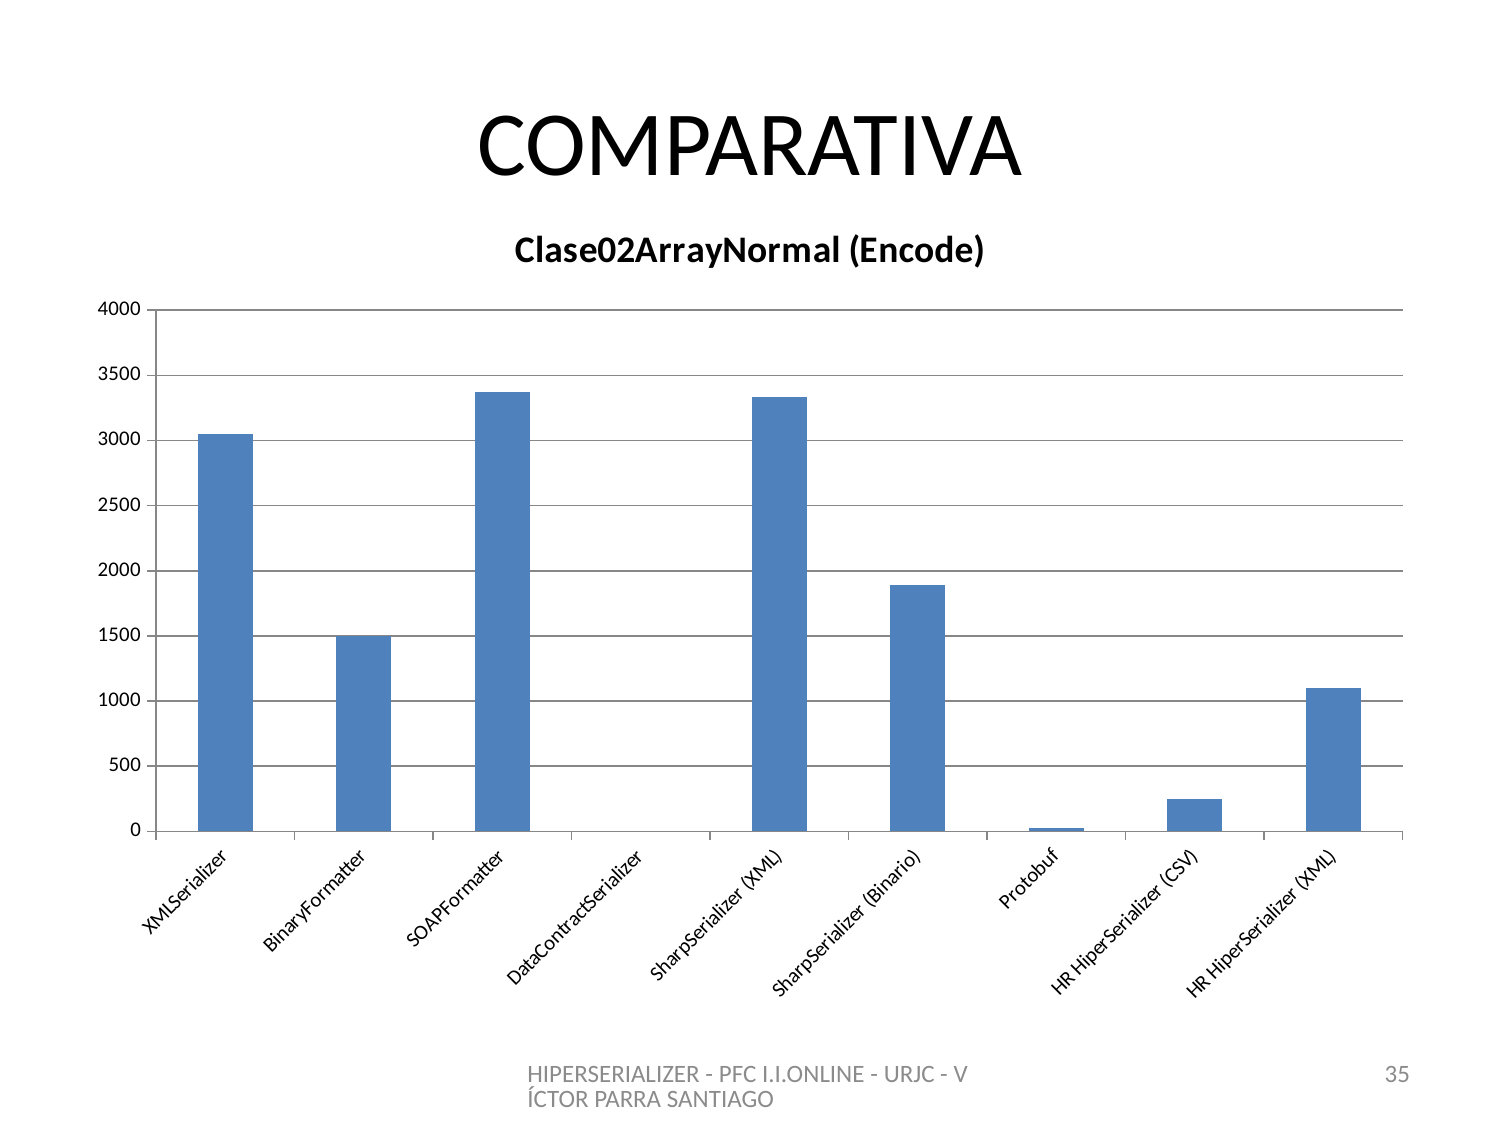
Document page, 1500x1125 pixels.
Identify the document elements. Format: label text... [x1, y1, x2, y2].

slide_number 35 [1074, 1042, 1425, 1103]
chart [70, 198, 1430, 1020]
footer HIPERSERIALIZER - PFC I.I.ONLINE - URJC - VÍCTOR PARRA SANTIAGO [512, 1042, 988, 1103]
title COMPARATIVA [75, 45, 1425, 197]
